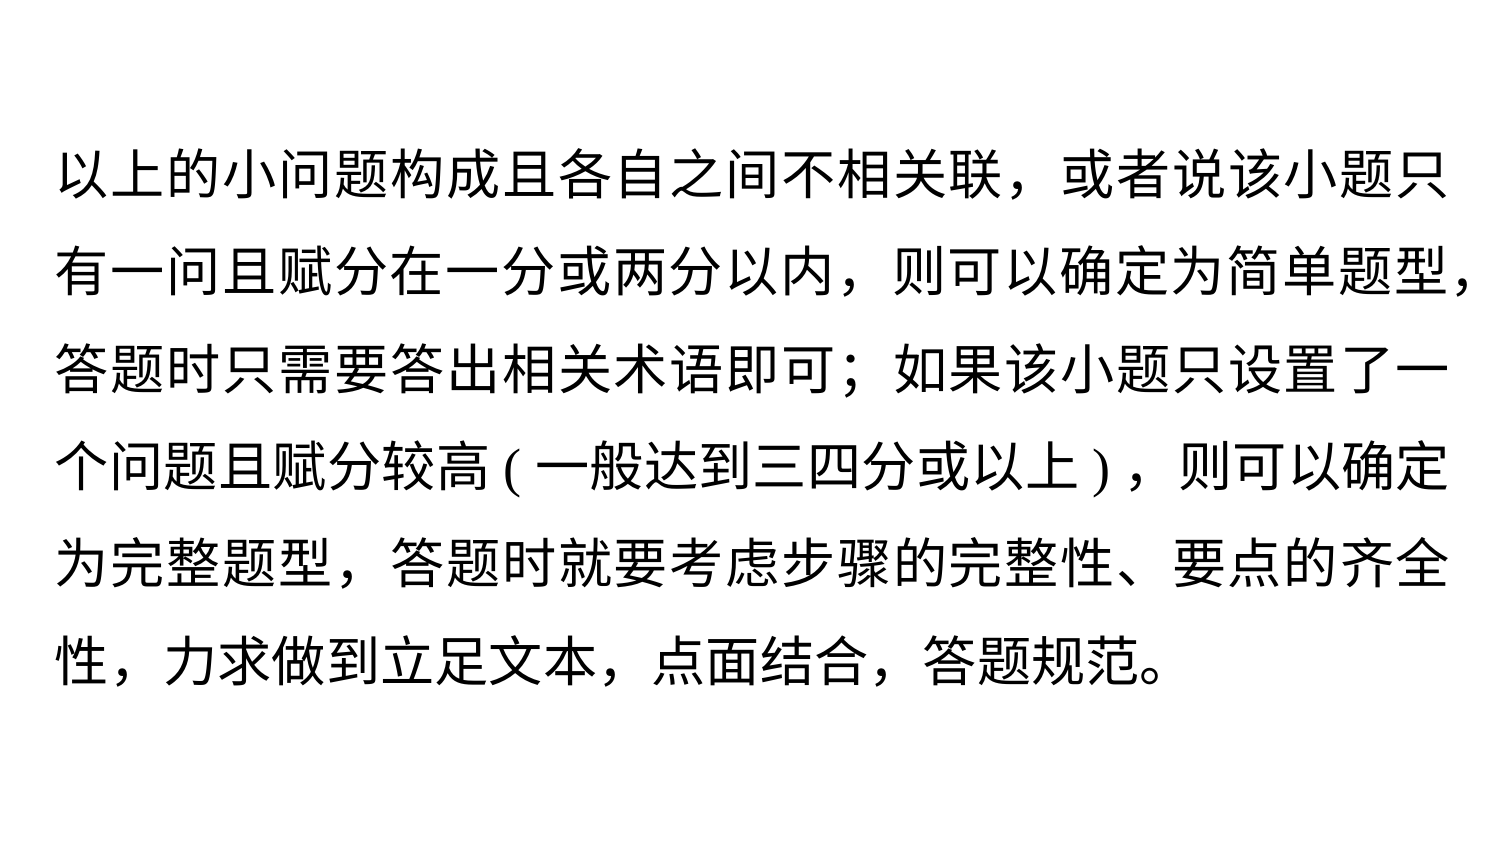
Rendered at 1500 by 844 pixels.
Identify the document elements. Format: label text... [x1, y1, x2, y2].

text_box 以上的小问题构成且各自之间不相关联，或者说该小题只有一问且赋分在一分或两分以内，则可以确定为简单题型，答题时只需要答出相关术语即可；如果该小题只设置了一个问题且赋分较高(一般达到三四分或以上)，则可以确定为完整题型，答题时就要考虑步骤的完整性、要点的齐全性，力求做到立足文本，点面结合，答题规范。 [40, 100, 1465, 700]
